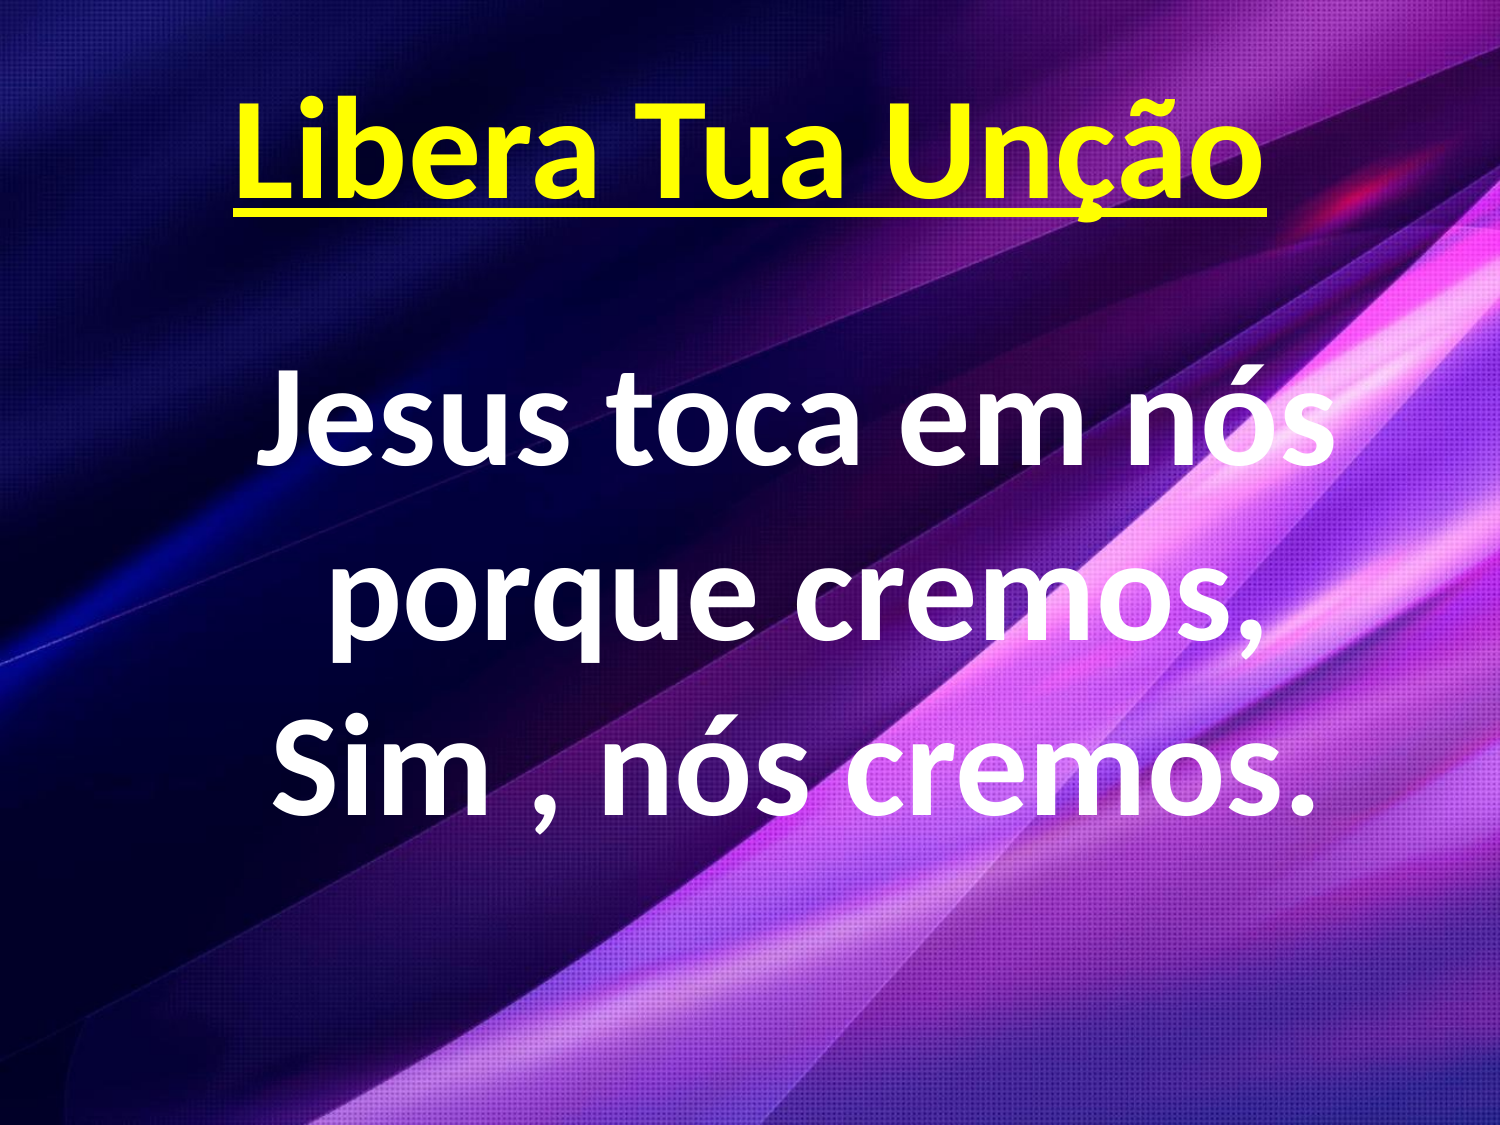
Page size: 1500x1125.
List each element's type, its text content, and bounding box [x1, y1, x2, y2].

title Libera Tua Unção [124, 44, 1376, 237]
text_box Jesus toca em nós porque cremos, Sim , nós cremos. [135, 312, 1459, 852]
picture [0, 0, 1500, 1125]
